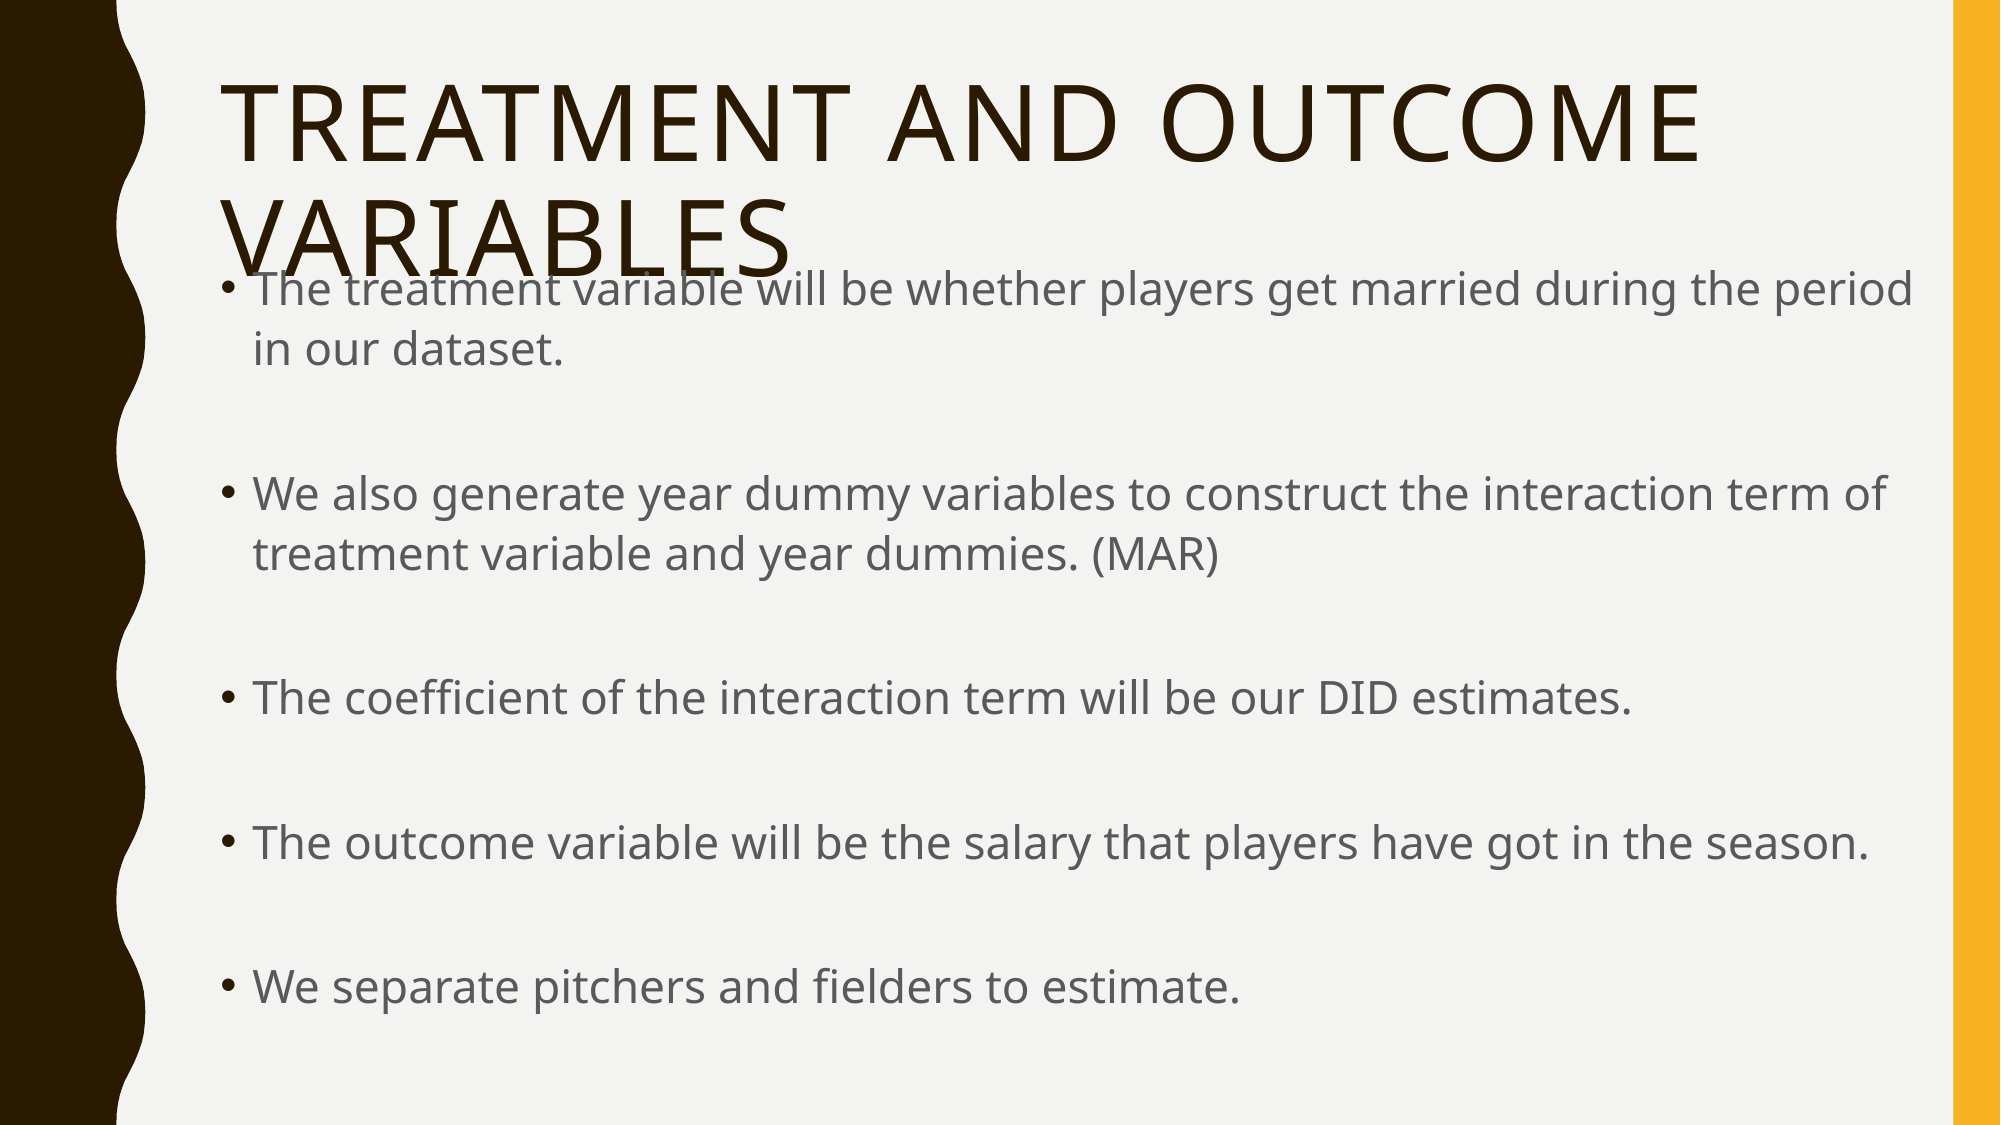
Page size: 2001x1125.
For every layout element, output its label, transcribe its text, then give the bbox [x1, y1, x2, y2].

title Treatment and Outcome Variables [205, 62, 1945, 246]
list The treatment variable will be whether players get married during the period in our dataset. We also generate year dummy variables to construct the interaction term of treatment variable and year dummies. (MAR) The coefficient of the interaction term will be our DID estimates. The outcome variable will be the salary that players have got in the season. We separate pitchers and fielders to estimate. [205, 246, 1945, 1030]
